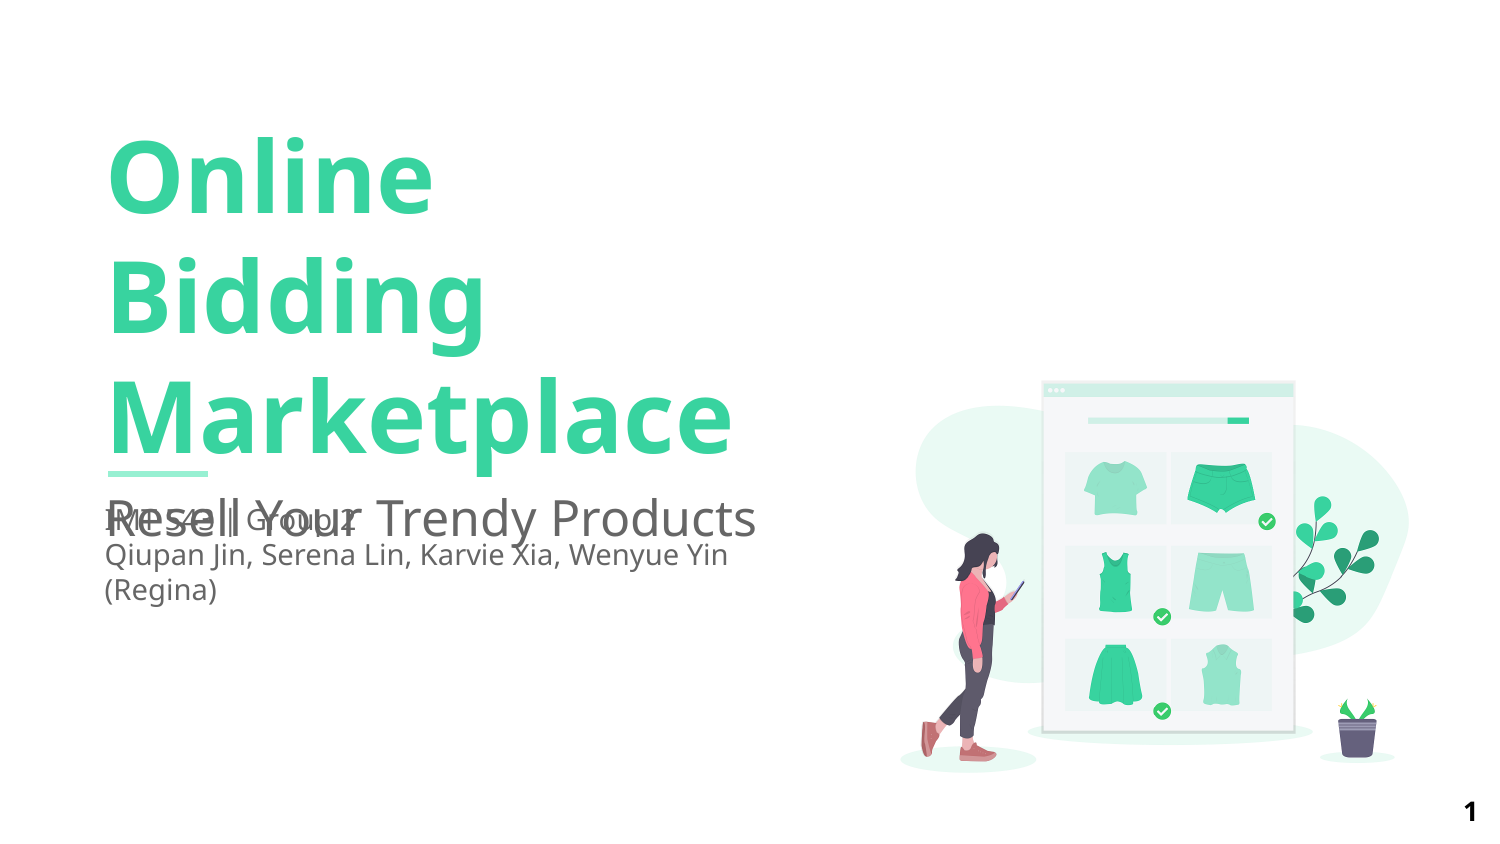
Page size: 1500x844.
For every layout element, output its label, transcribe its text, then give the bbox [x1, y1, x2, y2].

slide_number ‹#› [1403, 779, 1494, 844]
title Online Bidding Marketplace Resell Your Trendy Products [90, 98, 834, 420]
picture [840, 340, 1469, 813]
text_box IMT 543 | Group 2 Qiupan Jin, Serena Lin, Karvie Xia, Wenyue Yin (Regina) [89, 486, 833, 581]
